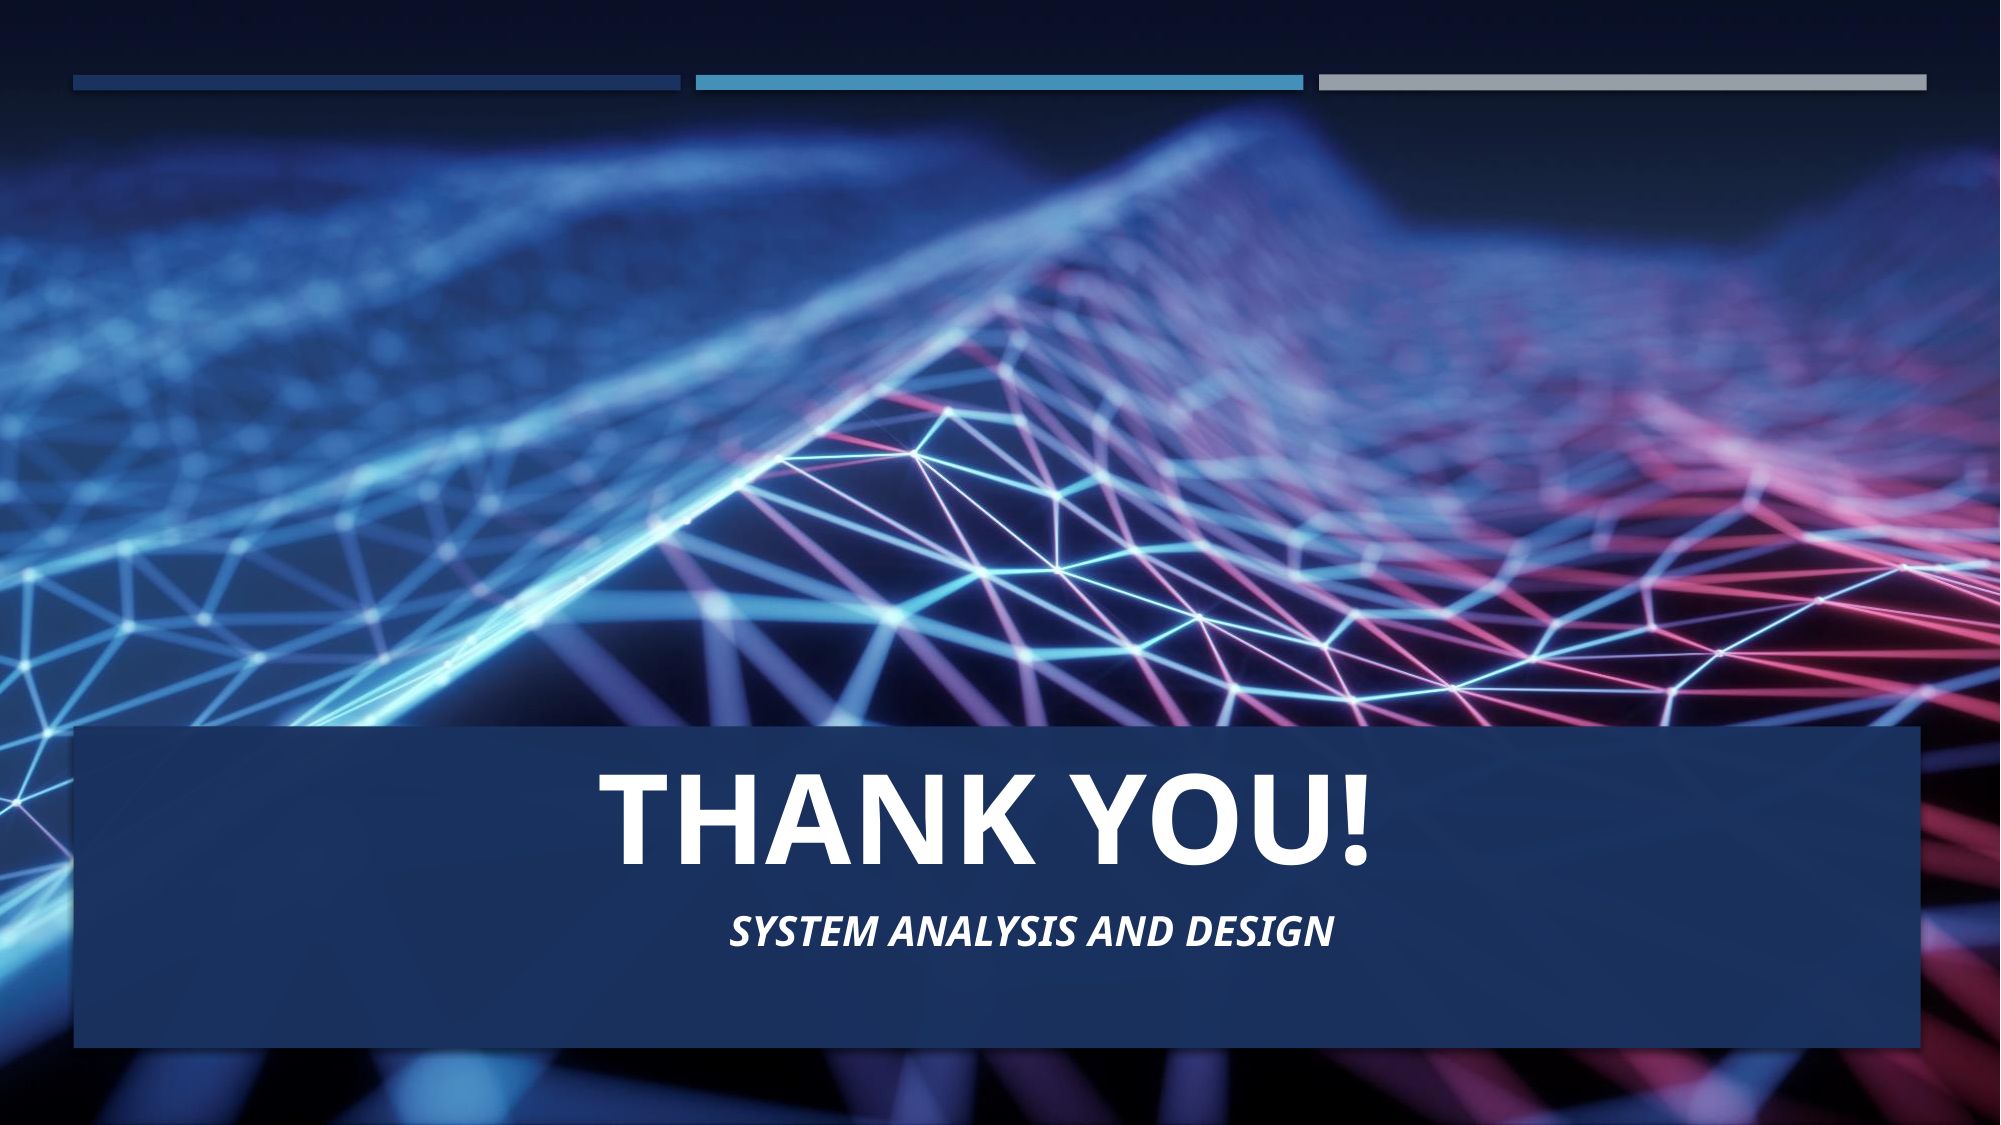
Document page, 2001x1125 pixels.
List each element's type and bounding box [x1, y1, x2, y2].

picture [0, 0, 2000, 1125]
text_box [72, 73, 1928, 92]
